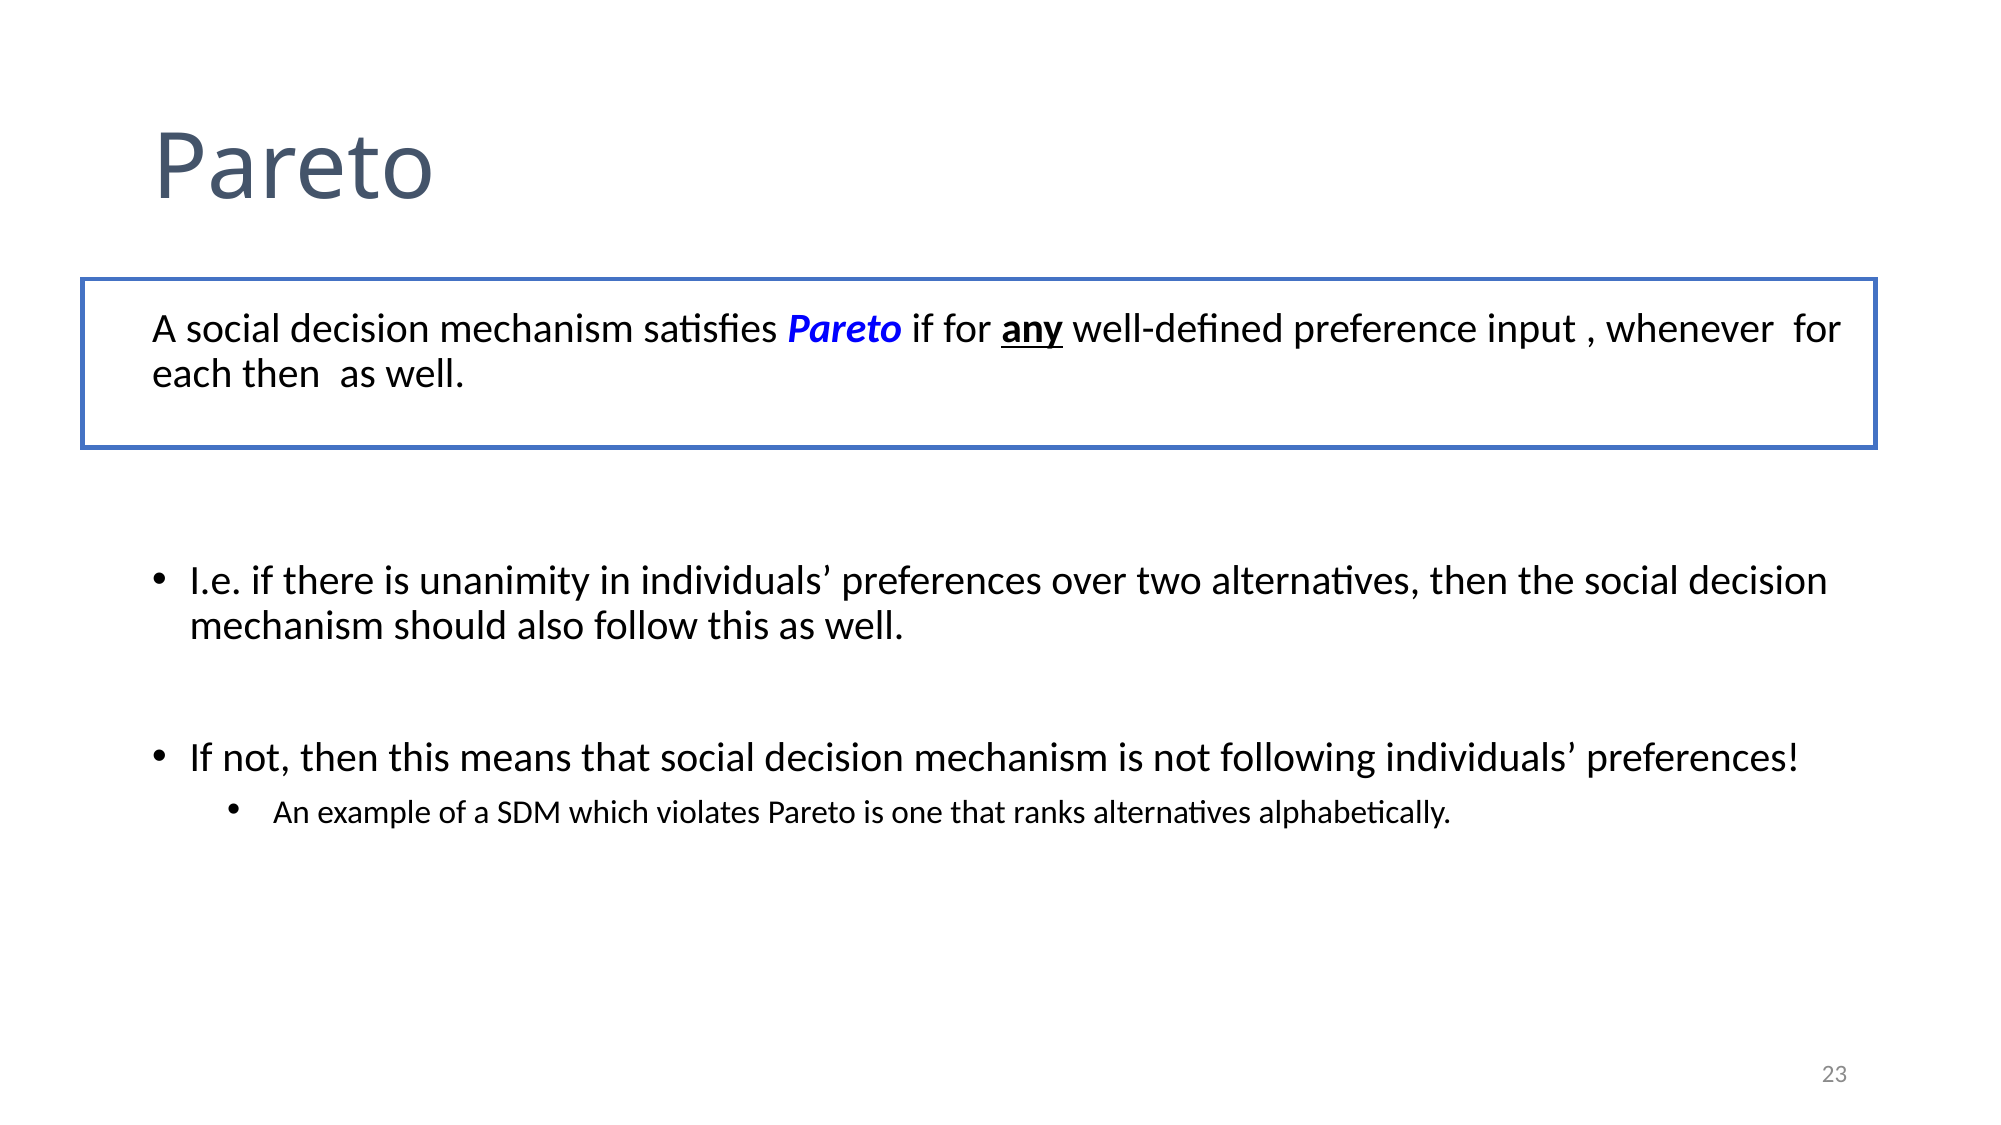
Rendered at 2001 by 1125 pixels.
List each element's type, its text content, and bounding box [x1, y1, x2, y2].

text_box [81, 278, 1877, 448]
slide_number 23 [1412, 1042, 1863, 1103]
title Pareto [137, 59, 1863, 278]
